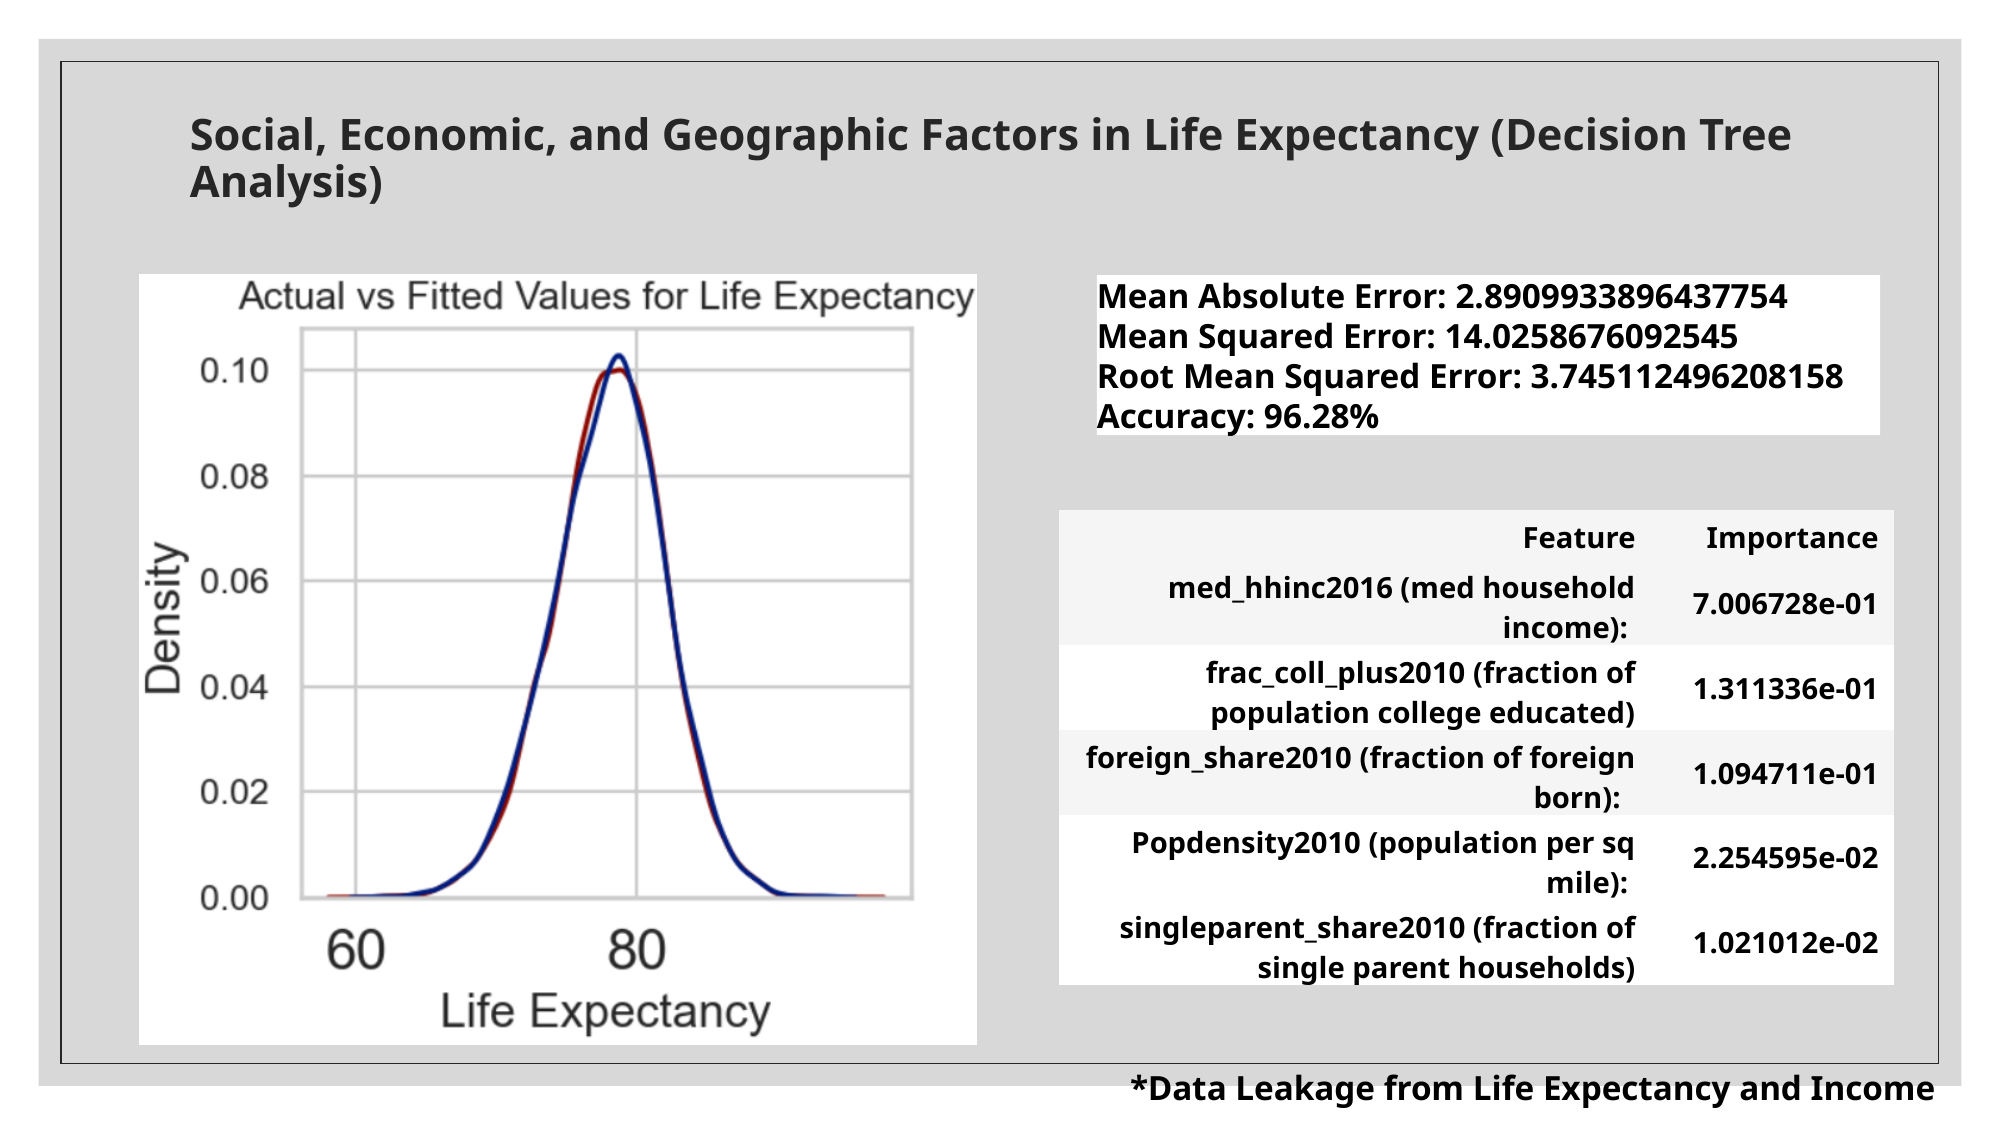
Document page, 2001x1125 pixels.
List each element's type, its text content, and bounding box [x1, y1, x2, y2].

table_cell med_hhinc2016 (med household income): [1059, 560, 1651, 645]
picture [139, 274, 977, 1045]
table_cell 1.094711e-01 [1651, 730, 1894, 815]
title Social, Economic, and Geographic Factors in Life Expectancy (Decision Tree Analysis) [174, 105, 1825, 215]
table_header Feature [1059, 510, 1651, 560]
text_box *Data Leakage from Life Expectancy and Income [1115, 1059, 2000, 1115]
table_header Importance [1651, 510, 1894, 560]
table_cell foreign_share2010 (fraction of foreign born): [1059, 730, 1651, 815]
table_cell 7.006728e-01 [1651, 560, 1894, 645]
table_cell frac_coll_plus2010 (fraction of population college educated) [1059, 645, 1651, 730]
table_cell 1.311336e-01 [1651, 645, 1894, 730]
table_cell 1.021012e-02 [1651, 900, 1894, 985]
table_cell Popdensity2010 (population per sq mile): [1059, 815, 1651, 900]
text_box Mean Absolute Error: 2.8909933896437754 Mean Squared Error: 14.0258676092545 Root Mean Squared Error: 3.745112496208158 Accuracy: 96.28% [1096, 275, 1881, 436]
table_cell singleparent_share2010 (fraction of single parent households) [1059, 900, 1651, 985]
table_cell 2.254595e-02 [1651, 815, 1894, 900]
